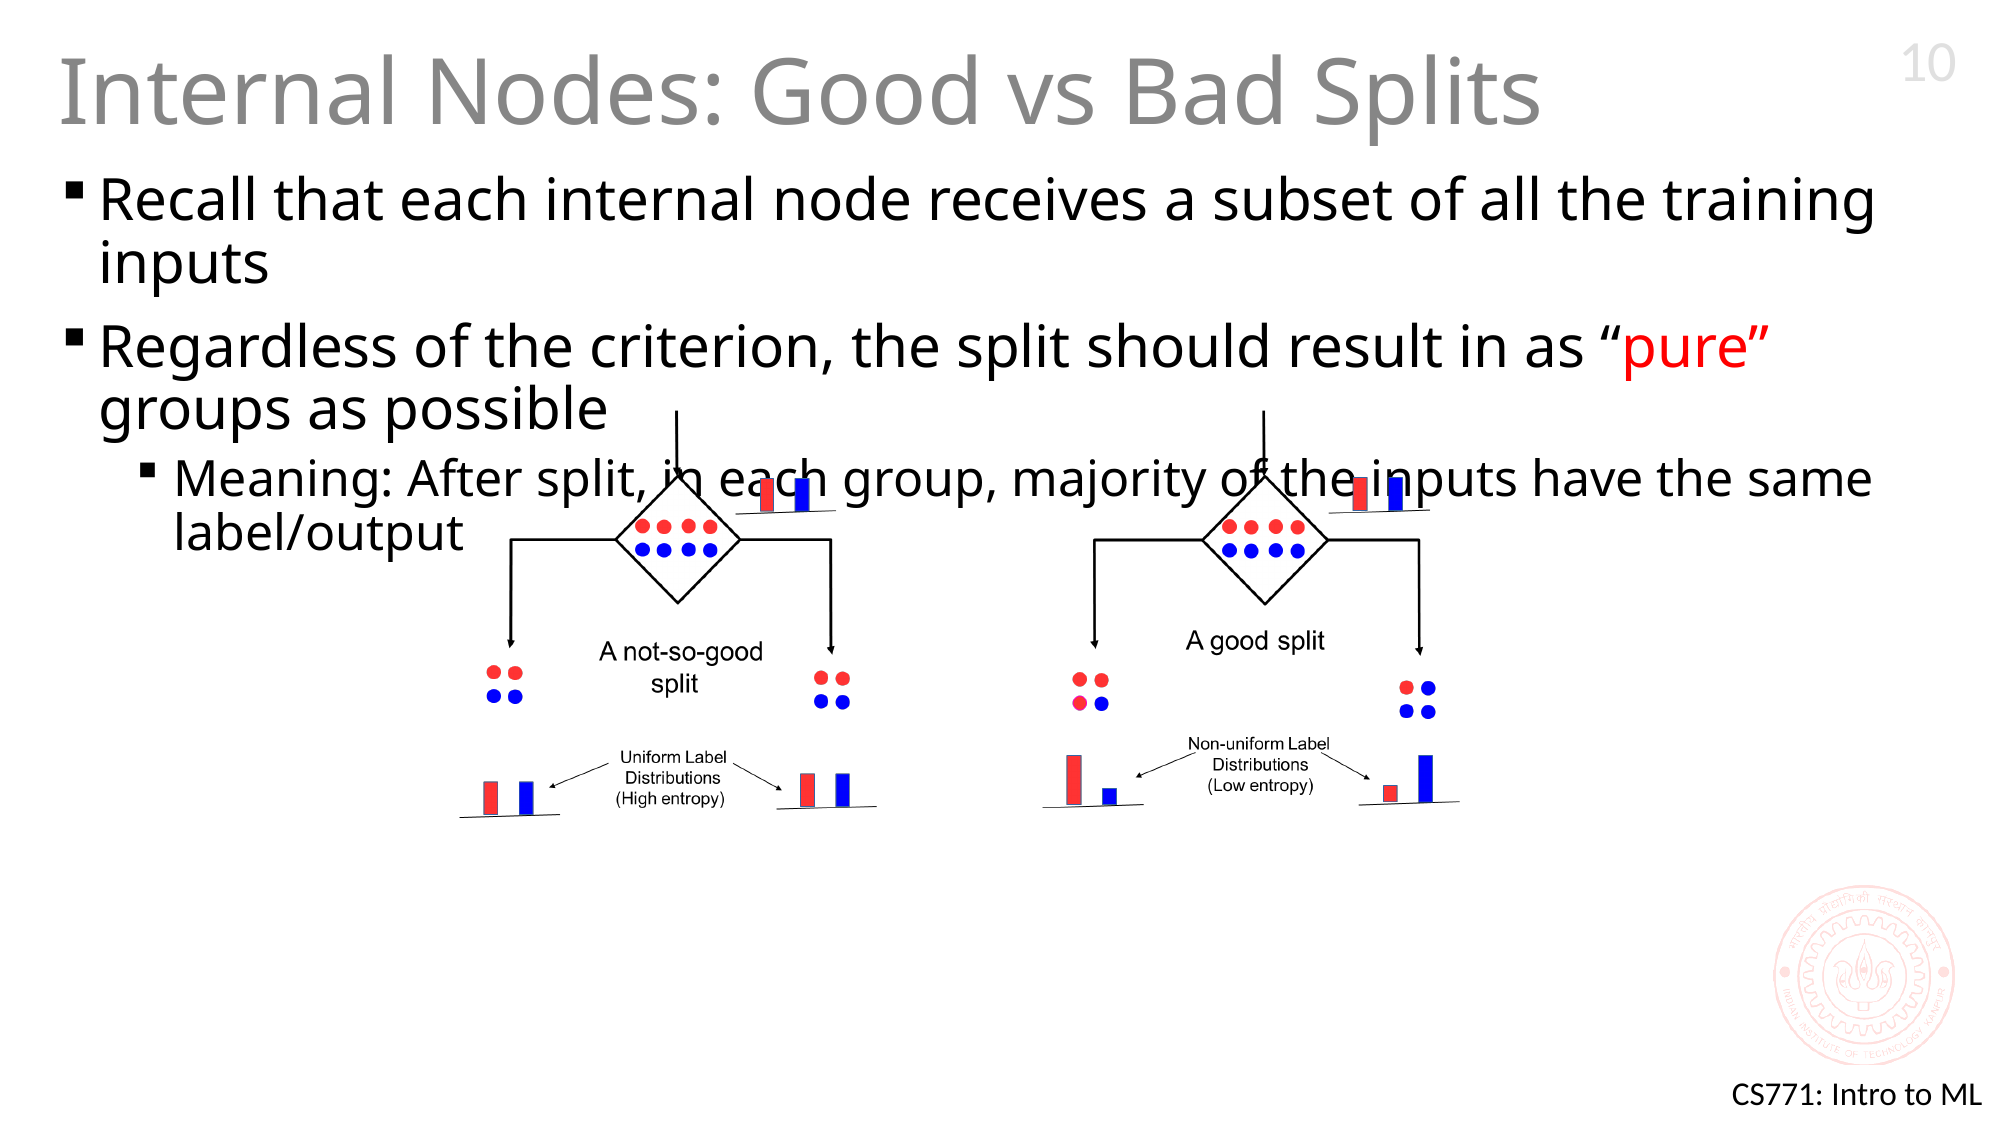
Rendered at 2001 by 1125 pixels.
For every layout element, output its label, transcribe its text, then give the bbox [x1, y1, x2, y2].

text_box 10 [1873, 27, 1973, 88]
title Internal Nodes: Good vs Bad Splits [43, 27, 1970, 163]
picture [1042, 410, 1460, 808]
list Recall that each internal node receives a subset of all the training inputs Regardless of the criterion, the split should result in as “pure” groups as possible Meaning: After split, in each group, majority of the inputs have the same label/output For classification problems (discrete outputs), entropy is a measure of purity Low entropy ⇒ high purity (less uniform label distribution) Splits that give the largest reduction (before split vs after split) in entropy are preferred (this reduction is also known as “information gain”) [46, 162, 1973, 1075]
picture [459, 410, 877, 819]
